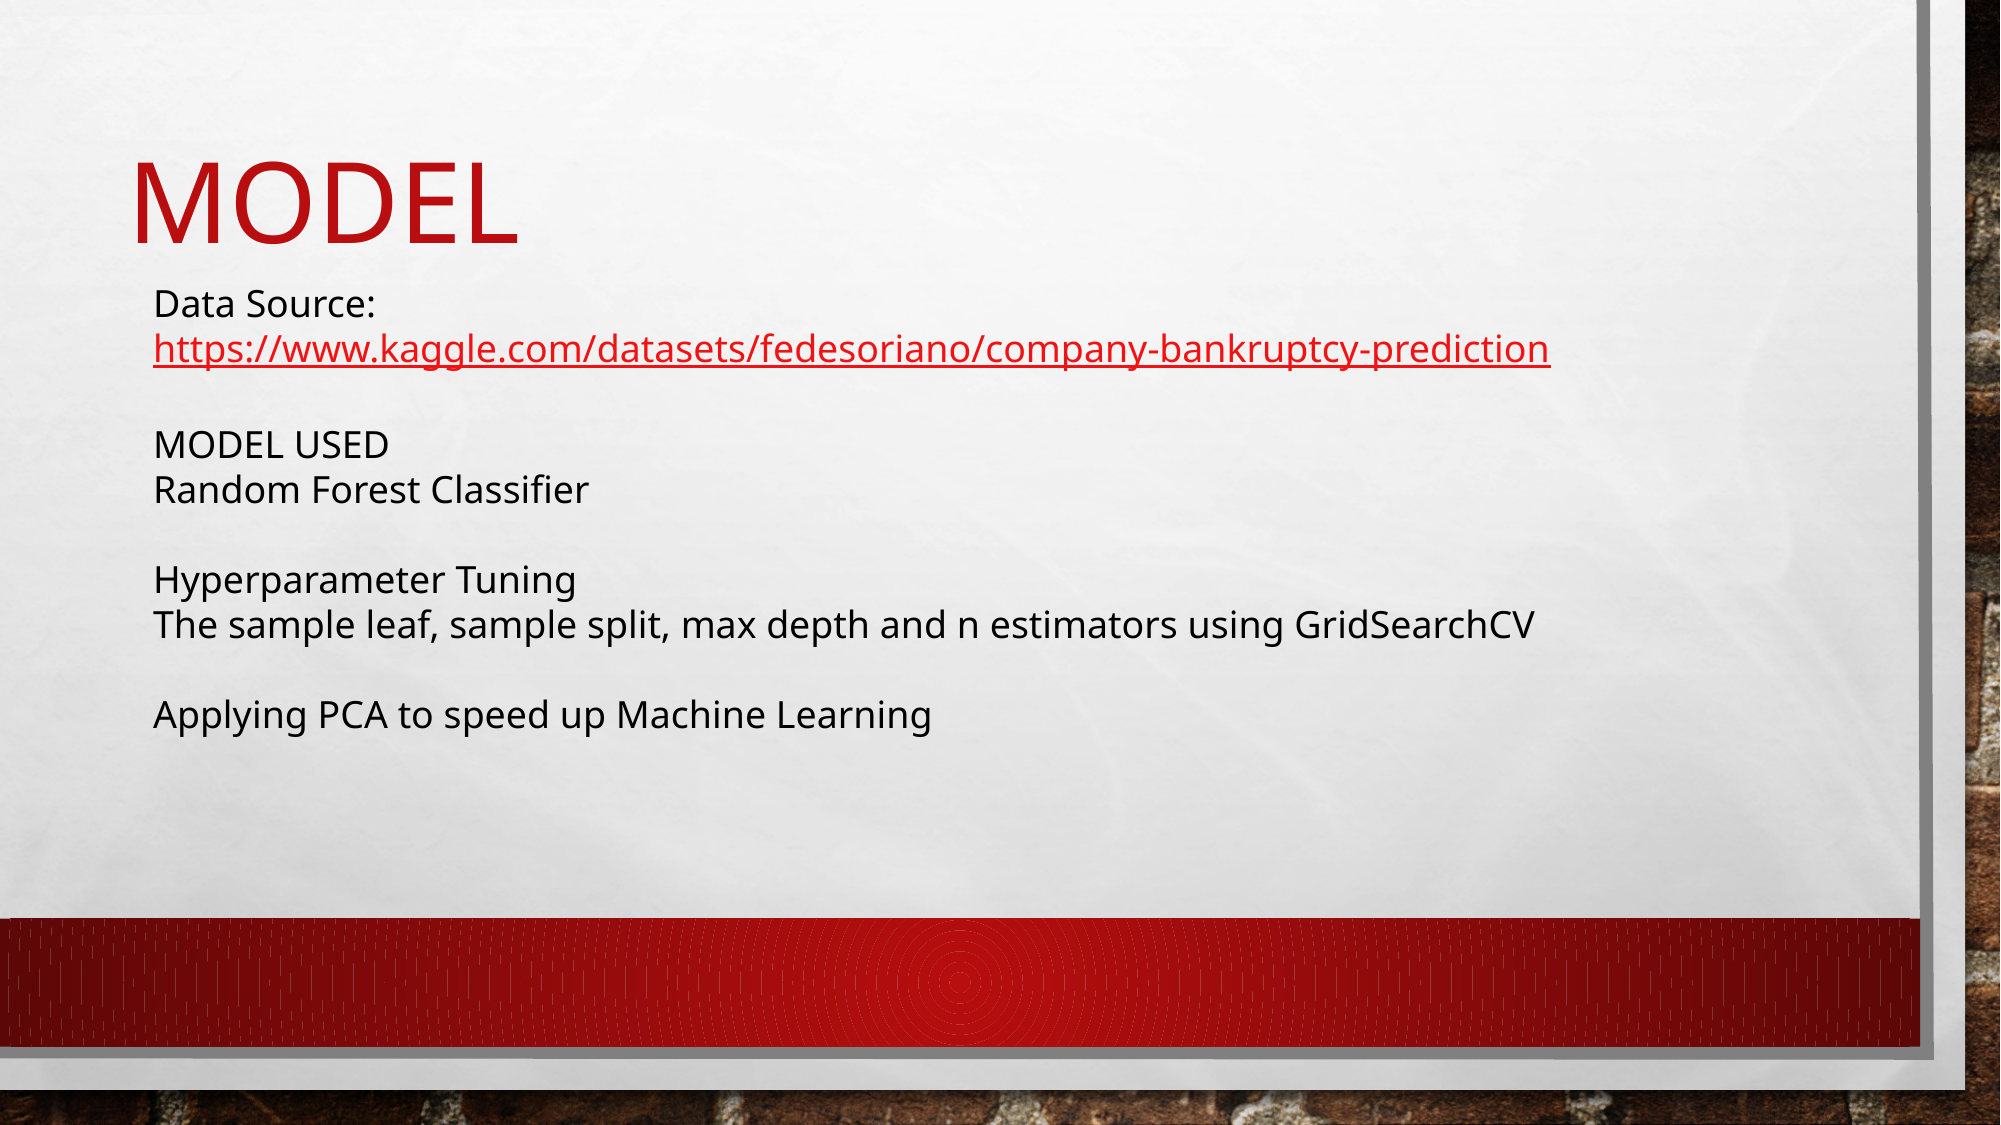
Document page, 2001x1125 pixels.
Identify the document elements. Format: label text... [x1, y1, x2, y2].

picture [0, 0, 2000, 1125]
text_box Data Source: https://www.kaggle.com/datasets/fedesoriano/company-bankruptcy-prediction MODEL USED Random Forest Classifier Hyperparameter Tuning The sample leaf, sample split, max depth and n estimators using GridSearchCV Applying PCA to speed up Machine Learning [138, 272, 1904, 743]
title MODEL [112, 112, 1818, 302]
